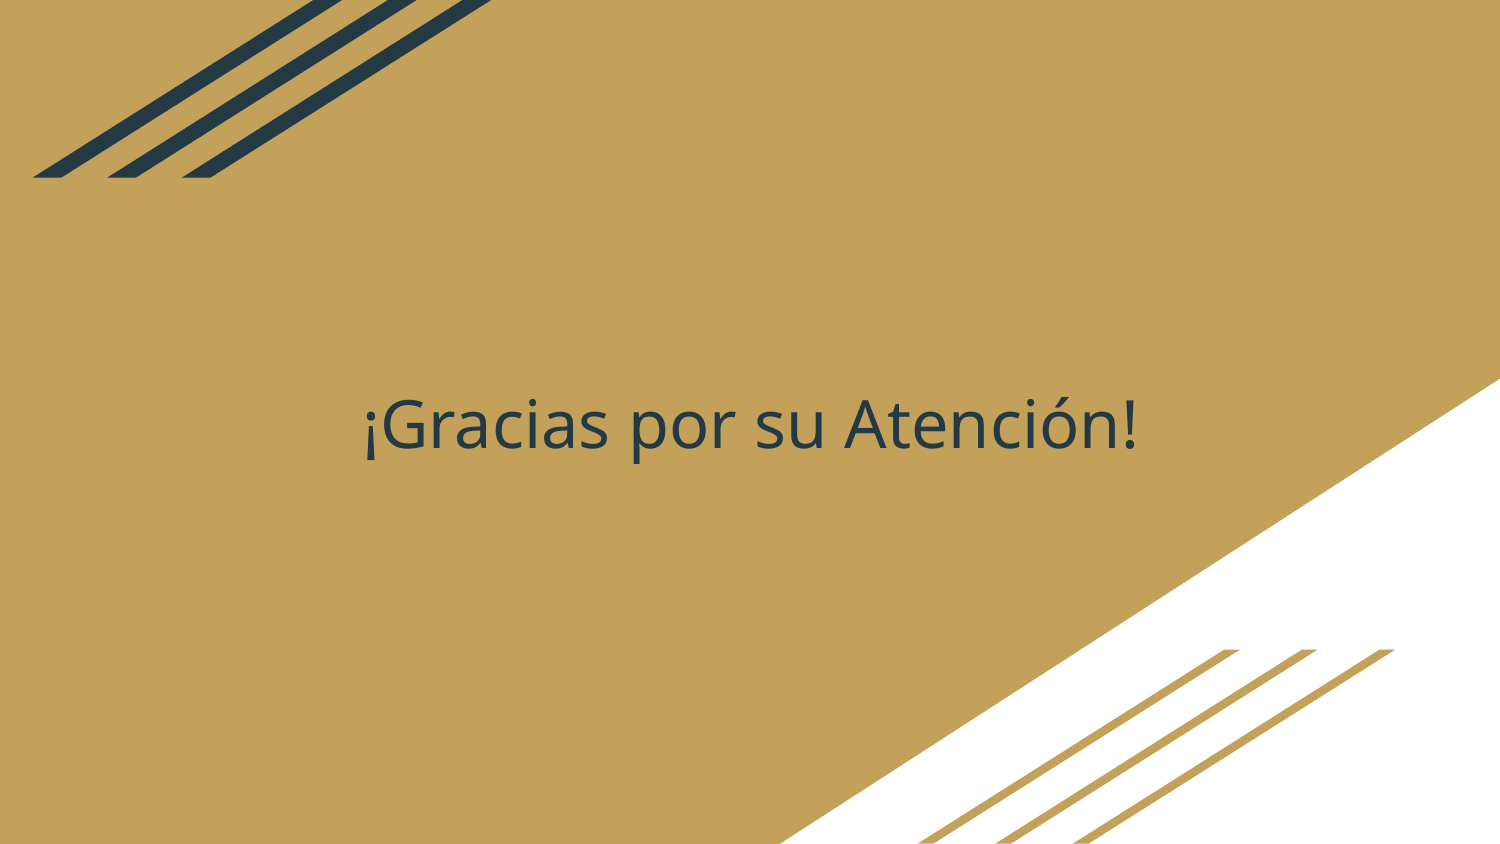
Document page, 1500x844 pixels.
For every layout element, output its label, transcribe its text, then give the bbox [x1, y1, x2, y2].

title ¡Gracias por su Atención! [309, 286, 1192, 557]
